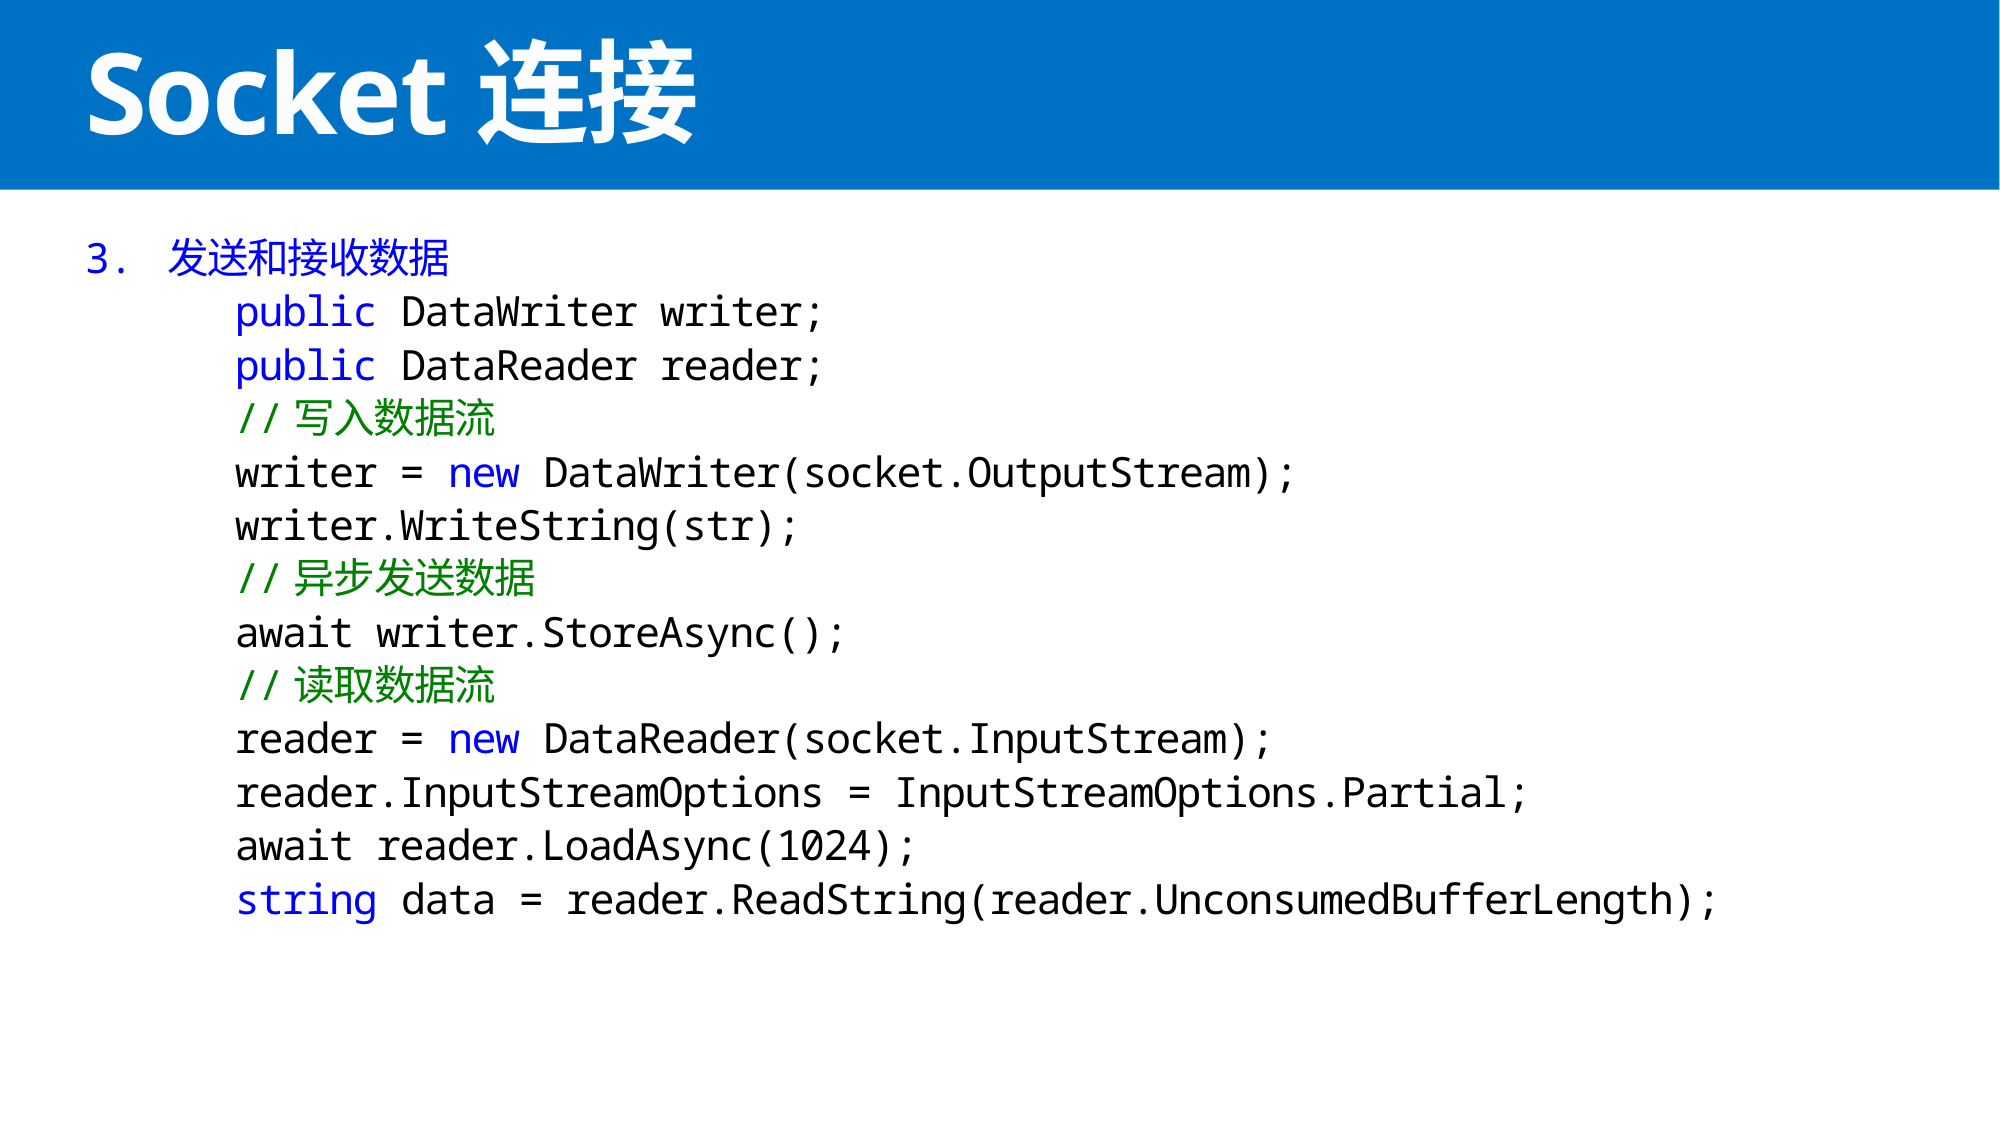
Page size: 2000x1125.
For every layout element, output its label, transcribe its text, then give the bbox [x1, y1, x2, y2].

list 3. 发送和接收数据 public DataWriter writer; public DataReader reader; //写入数据流 writer = new DataWriter(socket.OutputStream); writer.WriteString(str); //异步发送数据 await writer.StoreAsync(); //读取数据流 reader = new DataReader(socket.InputStream); reader.InputStreamOptions = InputStreamOptions.Partial; await reader.LoadAsync(1024); string data = reader.ReadString(reader.UnconsumedBufferLength); [85, 237, 1915, 1028]
title Socket连接 [85, 37, 1914, 161]
